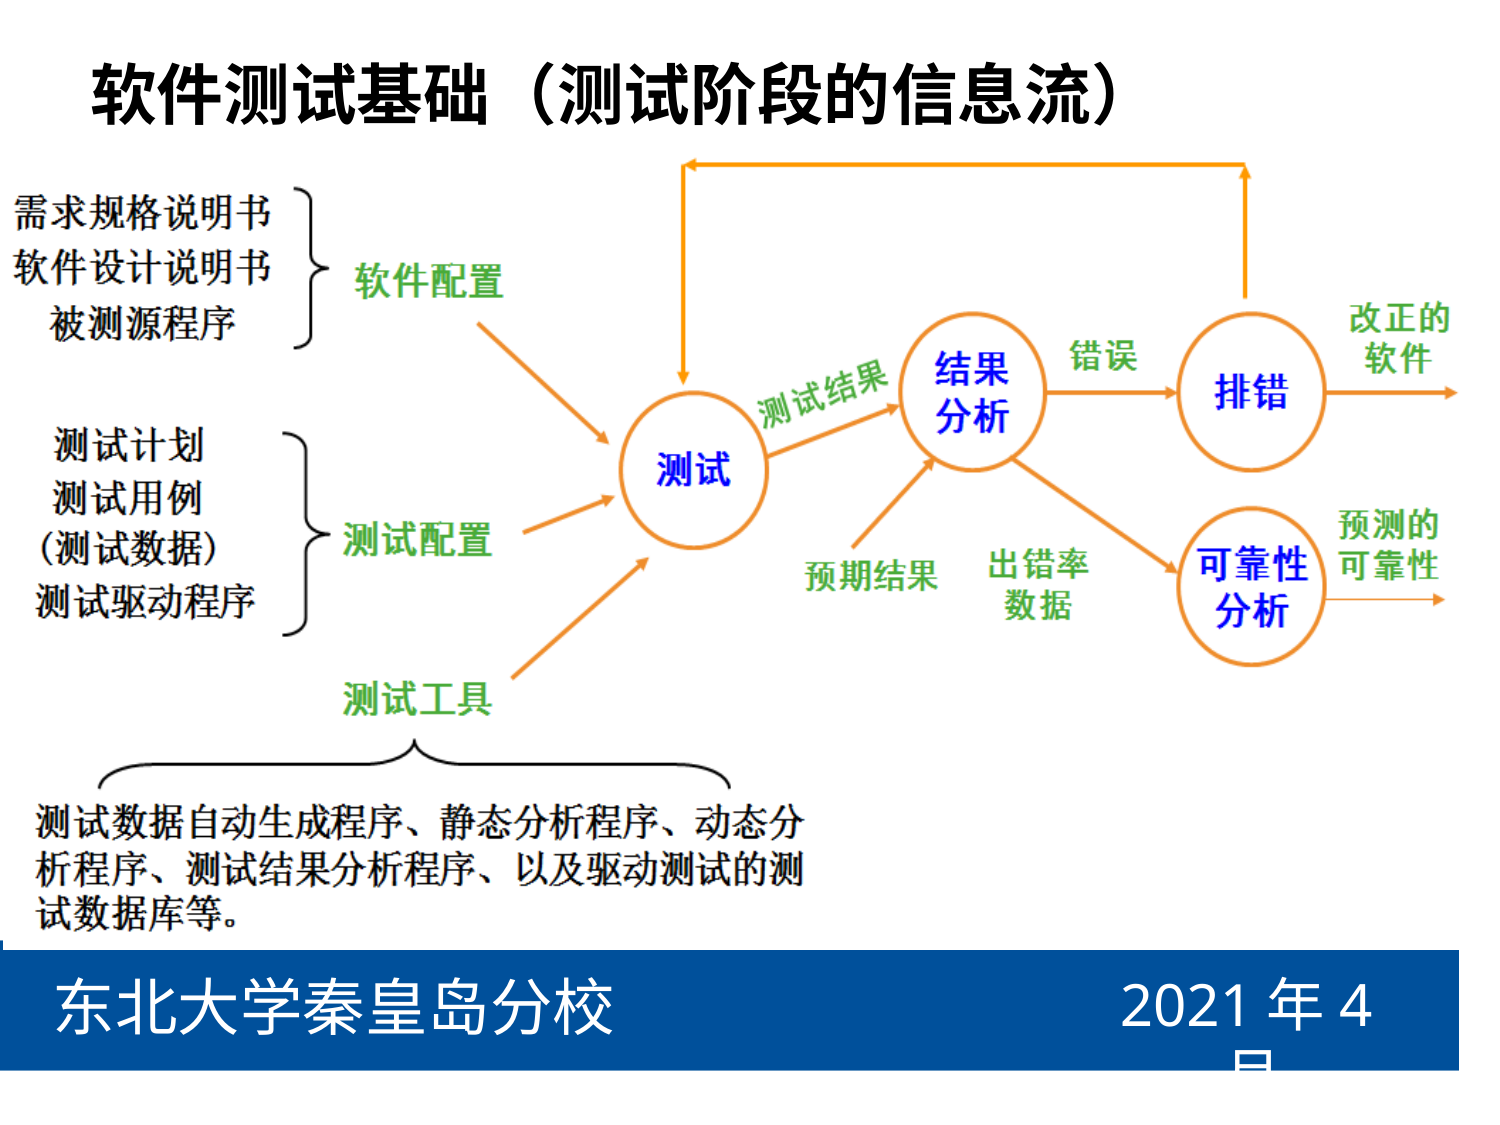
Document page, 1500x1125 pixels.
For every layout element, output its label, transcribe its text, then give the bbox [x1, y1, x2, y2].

title 软件测试基础（测试阶段的信息流） [74, 44, 1442, 150]
picture [3, 152, 1500, 950]
